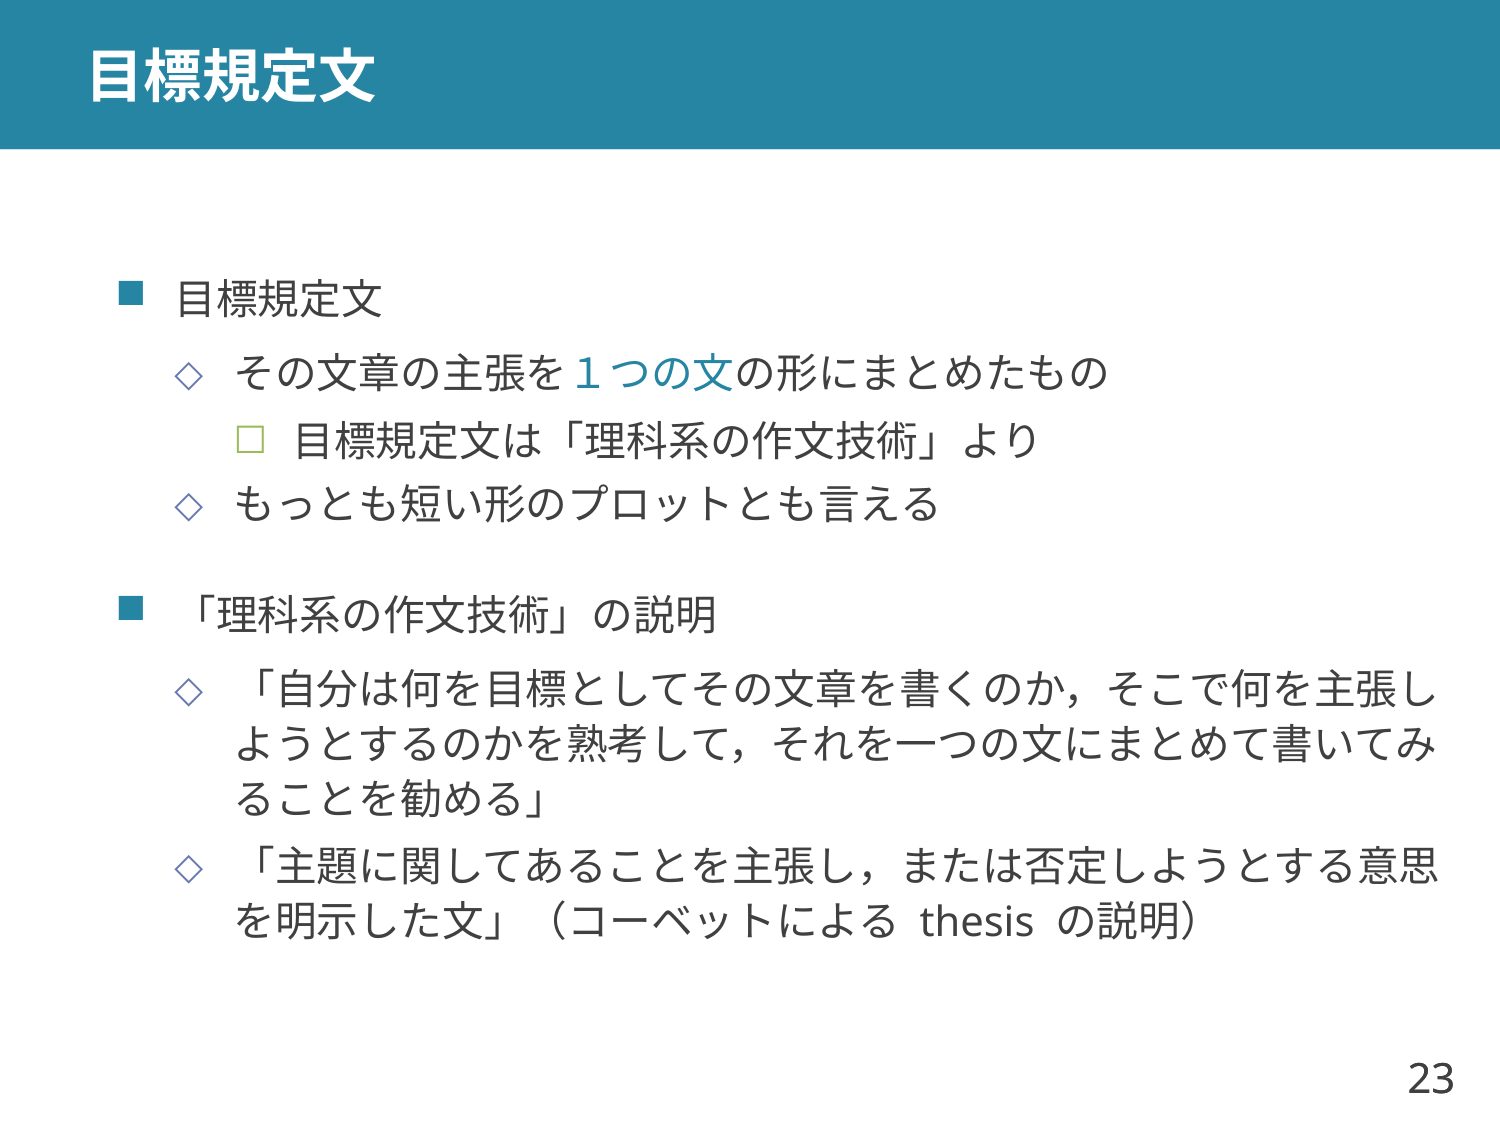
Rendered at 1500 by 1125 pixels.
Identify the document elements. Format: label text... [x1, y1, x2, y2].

list 目標規定文 その文章の主張を１つの文の形にまとめたもの 目標規定文は「理科系の作文技術」より もっとも短い形のプロットとも言える 「理科系の作文技術」の説明 「自分は何を目標としてその文章を書くのか，そこで何を主張しようとするのかを熟考して，それを一つの文にまとめて書いてみることを勧める」 「主題に関してあることを主張し，または否定しようとする意思を明示した文」（コーベットによる thesis の説明） [100, 178, 1459, 1036]
title 目標規定文 [70, 0, 1500, 150]
